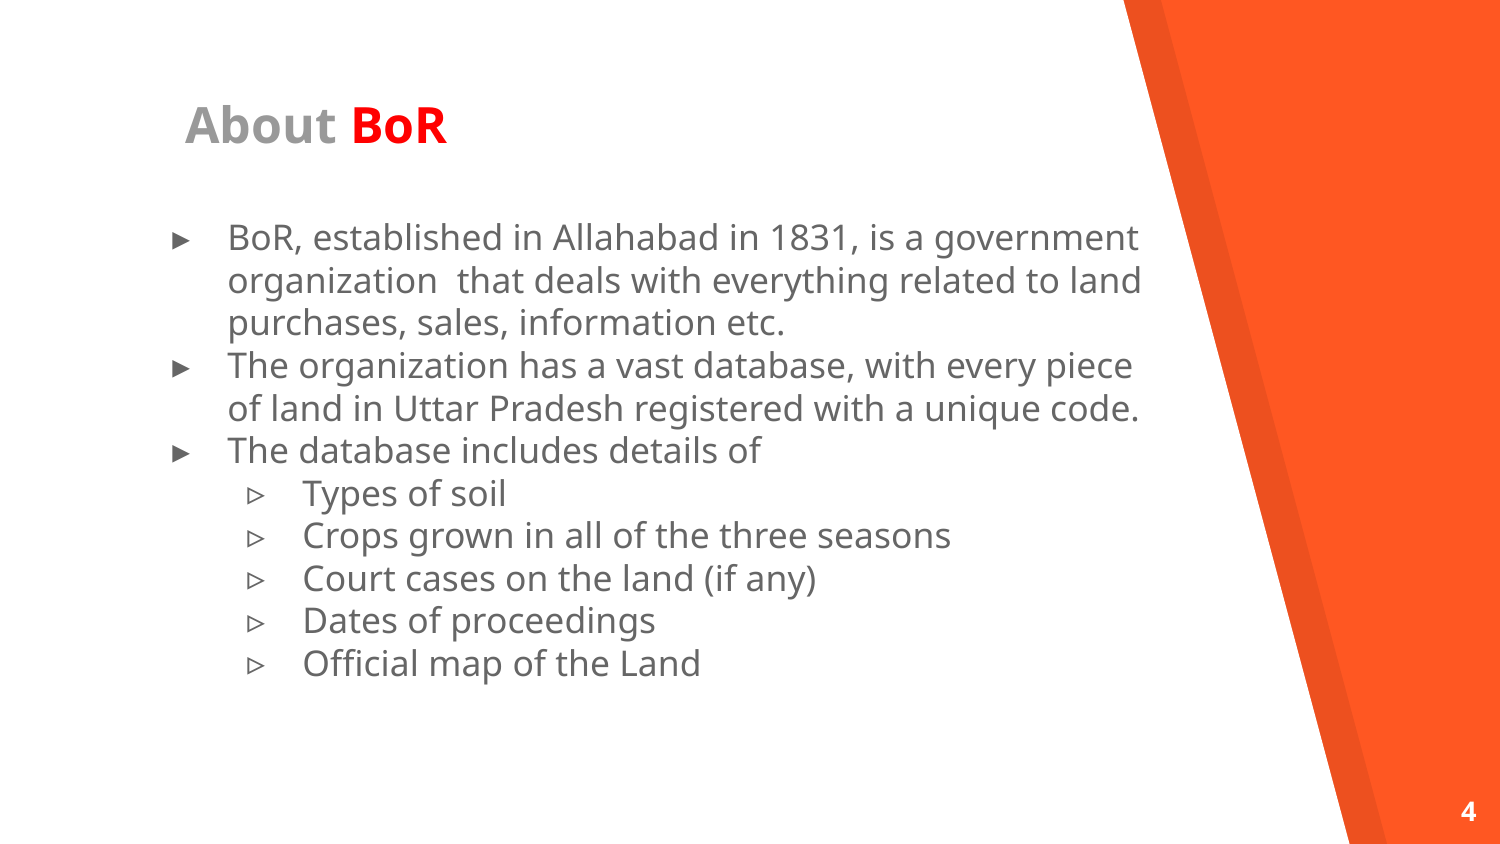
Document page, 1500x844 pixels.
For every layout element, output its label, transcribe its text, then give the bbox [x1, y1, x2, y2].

title About BoR [170, 88, 1044, 169]
list BoR, established in Allahabad in 1831, is a government organization that deals with everything related to land purchases, sales, information etc. The organization has a vast database, with every piece of land in Uttar Pradesh registered with a unique code. The database includes details of Types of soil Crops grown in all of the three seasons Court cases on the land (if any) Dates of proceedings Official map of the Land [137, 200, 1169, 780]
slide_number ‹#› [1401, 779, 1492, 844]
